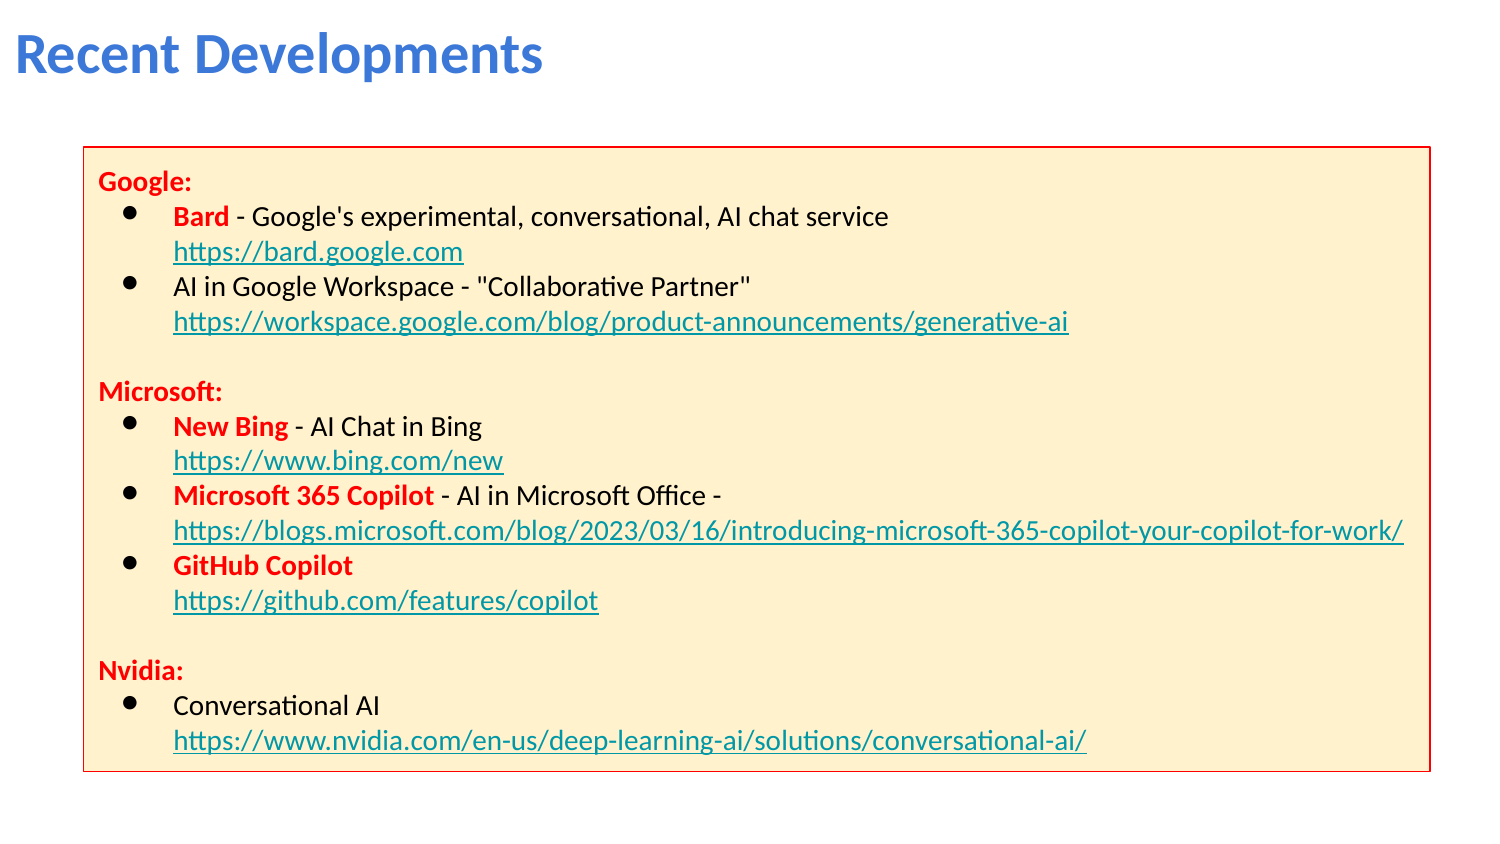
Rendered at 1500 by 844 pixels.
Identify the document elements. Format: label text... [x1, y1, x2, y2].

text_box Recent Developments [0, 0, 599, 100]
text_box Google: Bard - Google's experimental, conversational, AI chat service https://bard.google.com AI in Google Workspace - "Collaborative Partner" https://workspace.google.com/blog/product-announcements/generative-ai Microsoft: New Bing - AI Chat in Bing https://www.bing.com/new Microsoft 365 Copilot - AI in Microsoft Office - https://blogs.microsoft.com/blog/2023/03/16/introducing-microsoft-365-copilot-your-copilot-for-work/ GitHub Copilot https://github.com/features/copilot Nvidia: Conversational AI https://www.nvidia.com/en-us/deep-learning-ai/solutions/conversational-ai/ [83, 147, 1431, 772]
